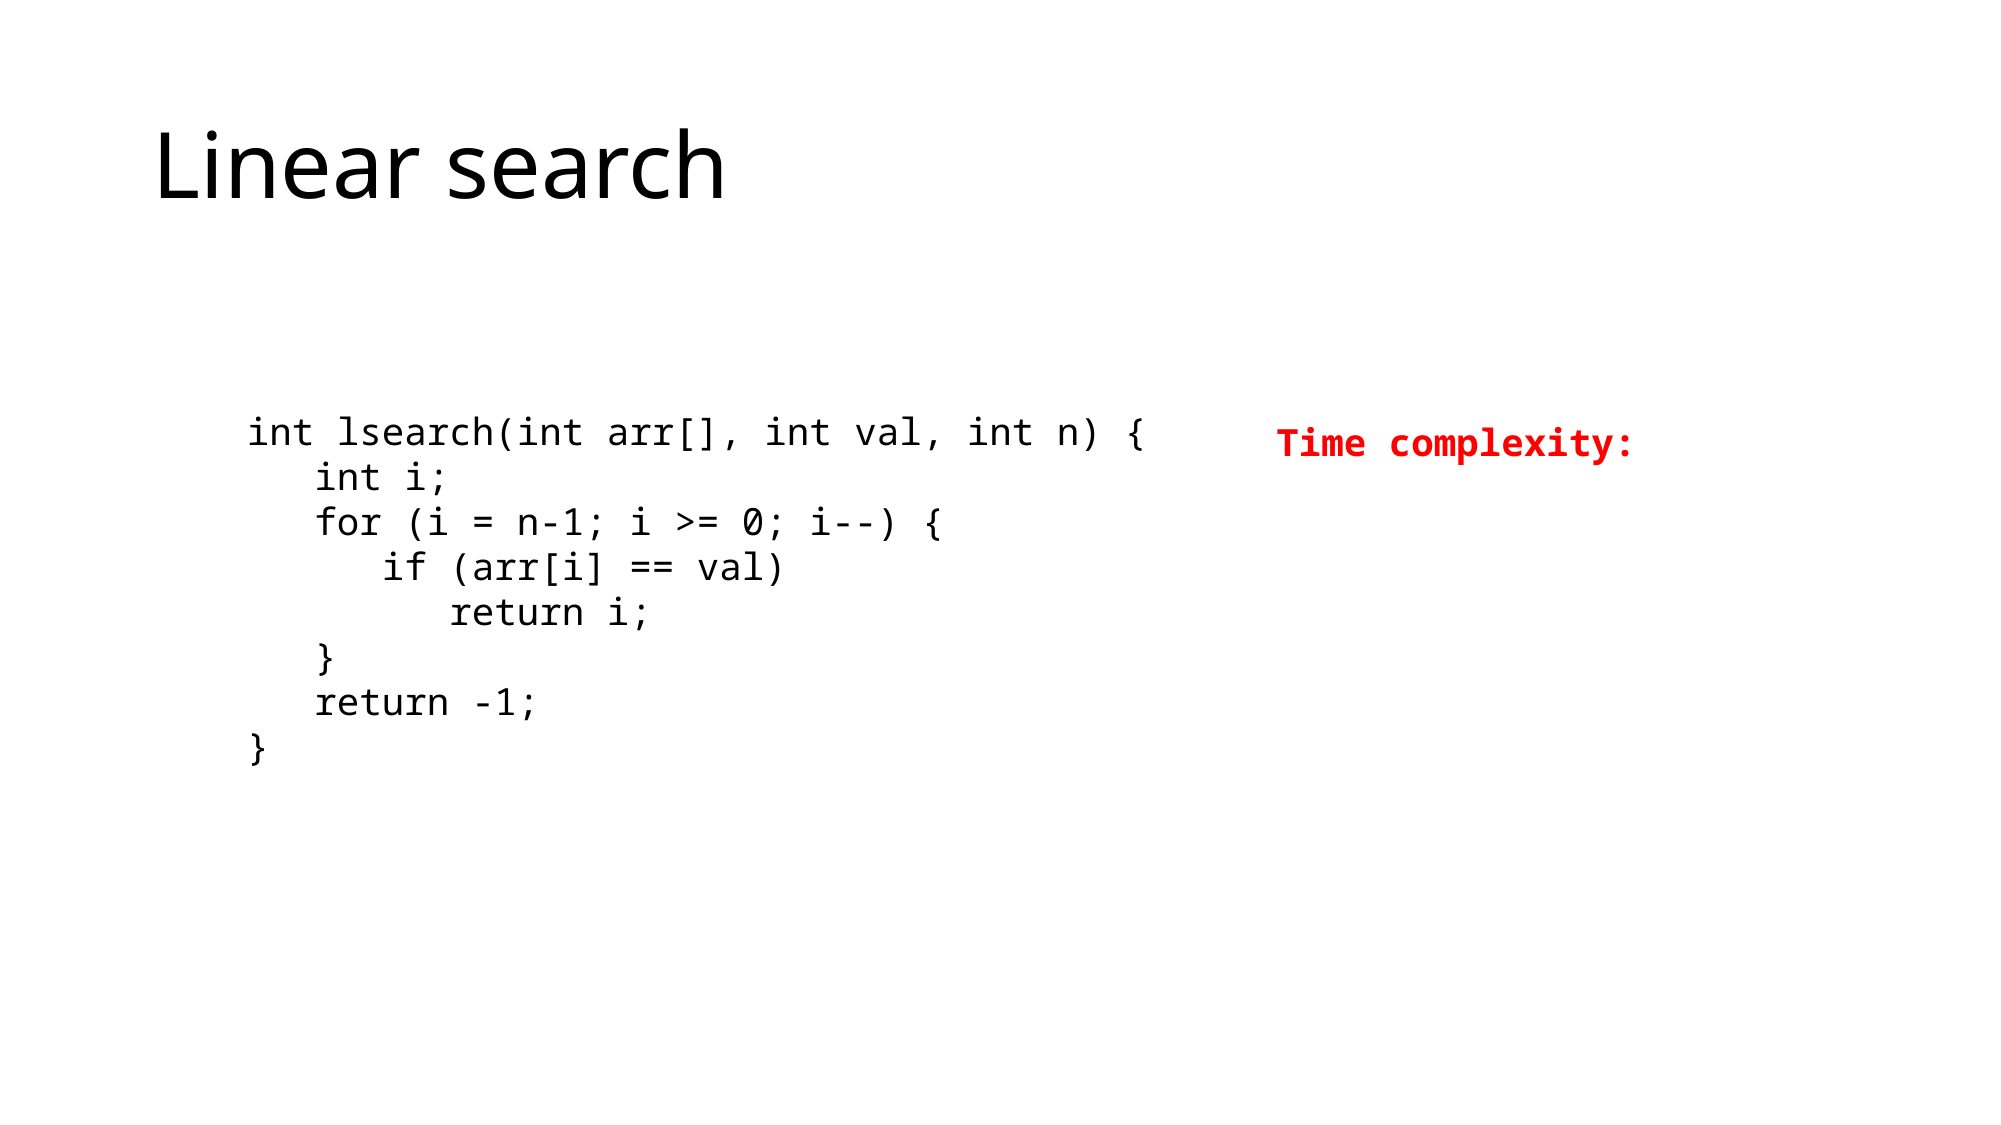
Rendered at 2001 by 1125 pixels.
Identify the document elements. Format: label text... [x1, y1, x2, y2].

title Linear search [137, 59, 1863, 278]
text_box int lsearch(int arr[], int val, int n) { int i; for (i = n-1; i >= 0; i--) { if (arr[i] == val) return i; } return -1; } [232, 400, 1227, 776]
